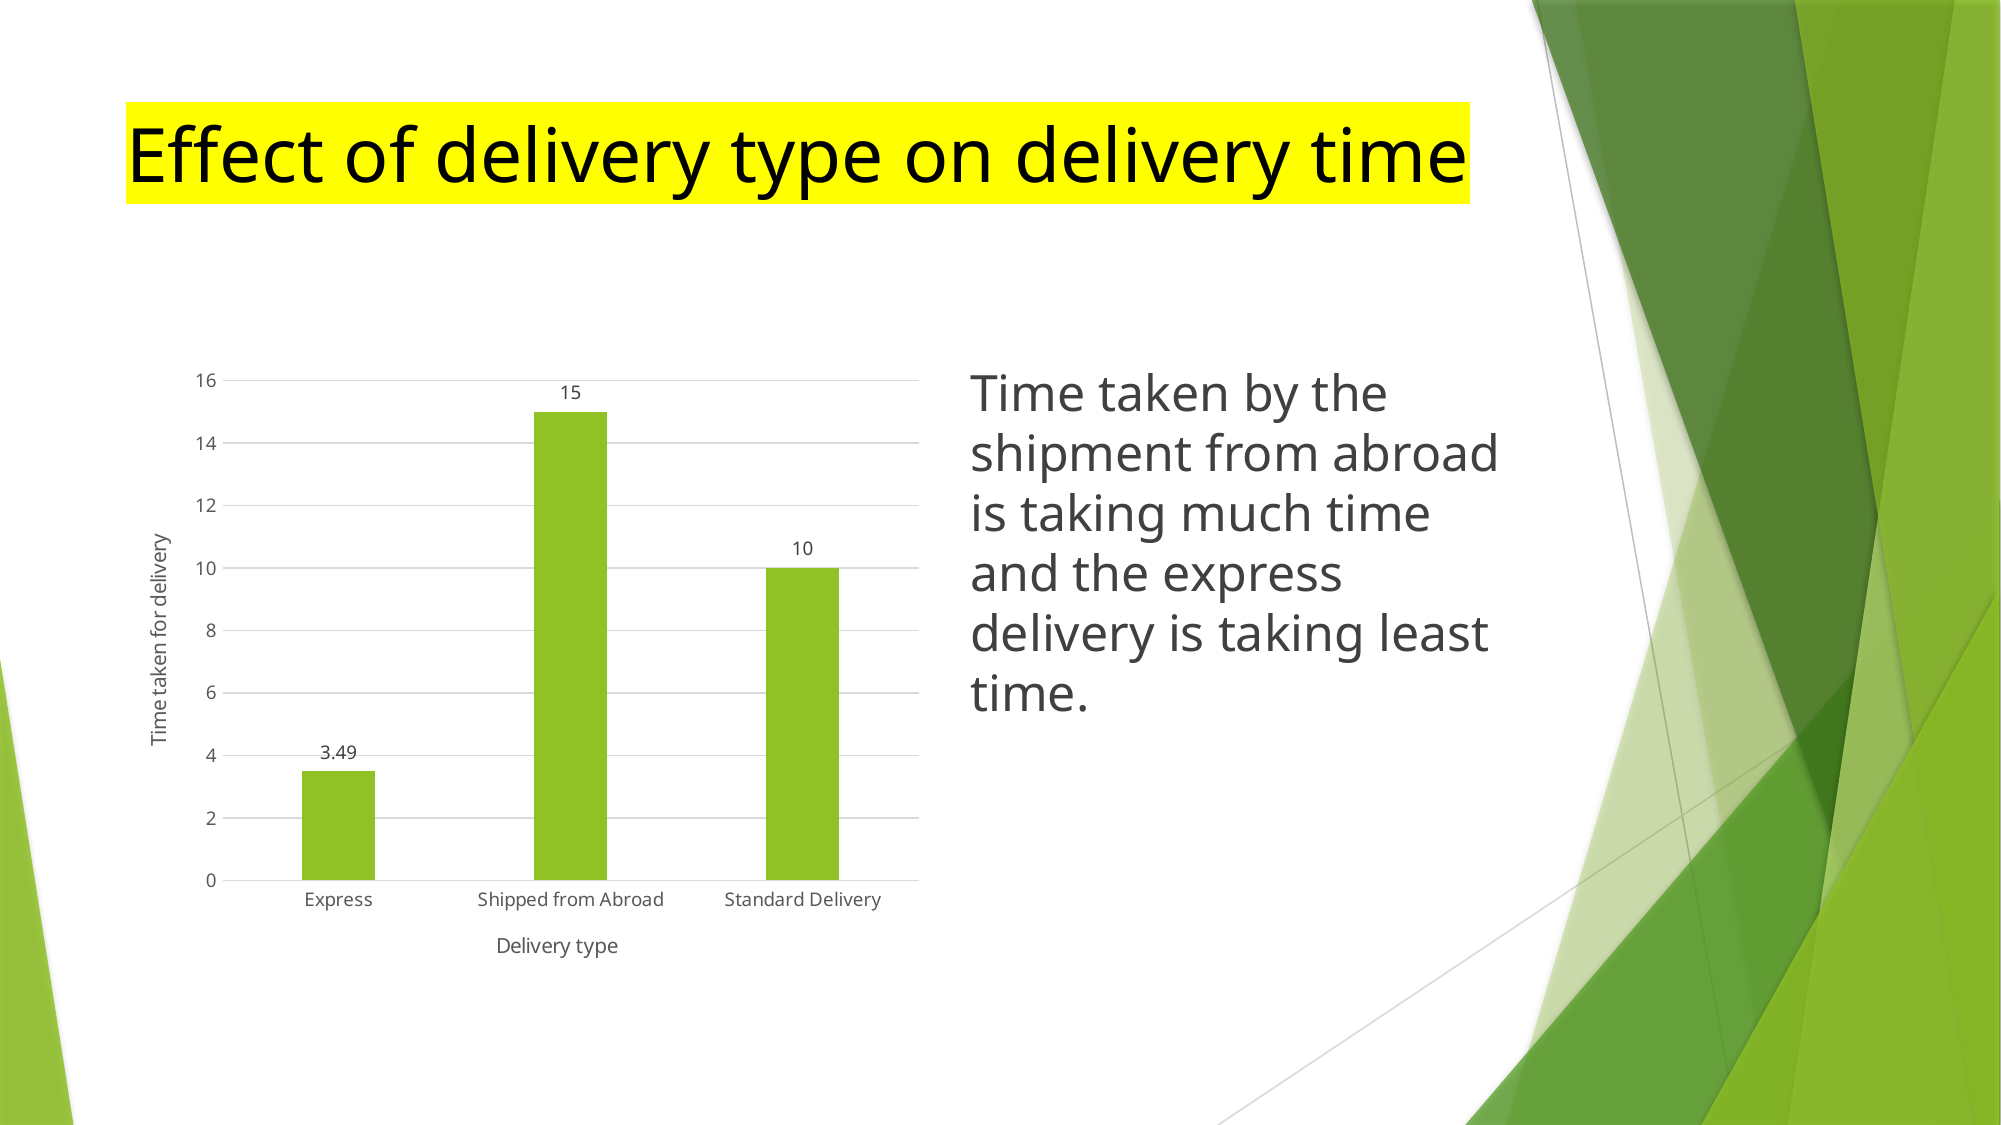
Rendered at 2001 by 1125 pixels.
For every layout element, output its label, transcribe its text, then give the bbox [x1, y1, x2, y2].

list Time taken by the shipment from abroad is taking much time and the express delivery is taking least time. [955, 354, 1522, 992]
title Effect of delivery type on delivery time [111, 99, 1522, 317]
chart [110, 353, 936, 992]
